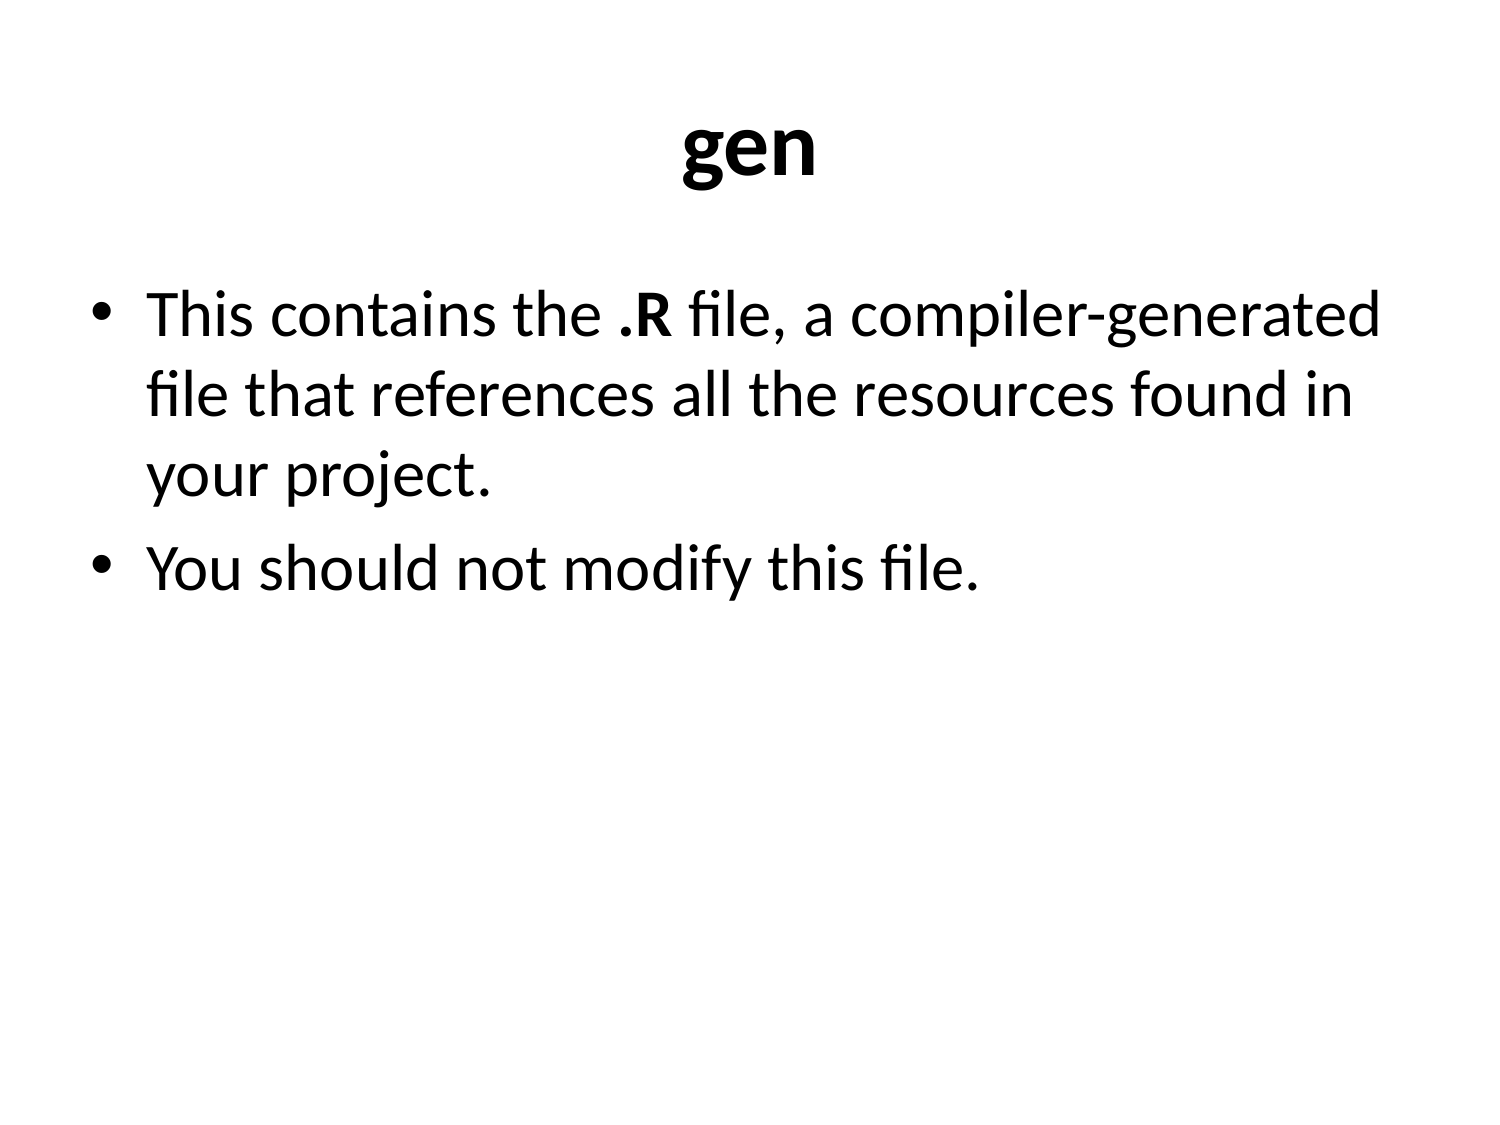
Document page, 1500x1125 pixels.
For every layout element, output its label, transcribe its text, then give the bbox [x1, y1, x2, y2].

title gen [75, 45, 1425, 233]
list This contains the .R file, a compiler-generated file that references all the resources found in your project. You should not modify this file. [75, 262, 1425, 1005]
